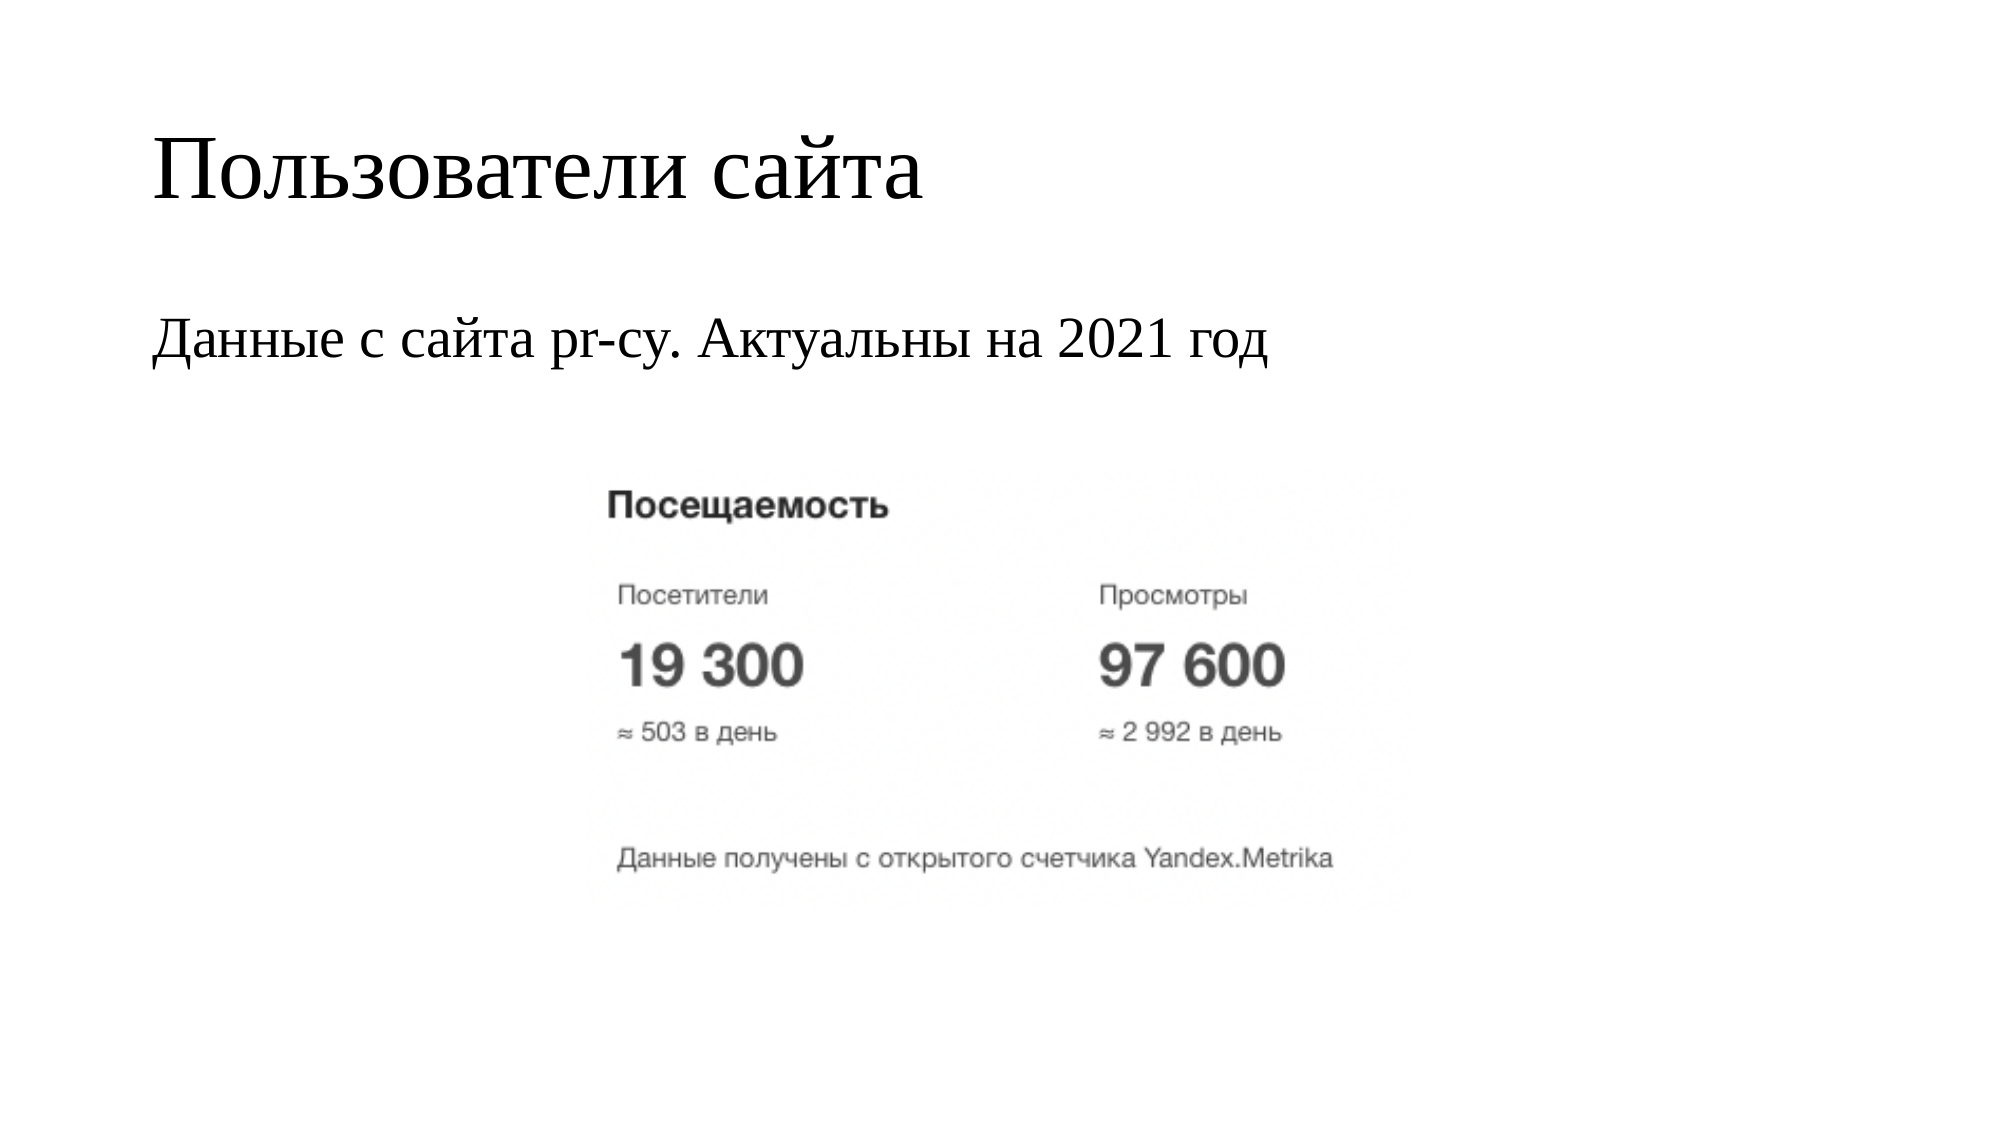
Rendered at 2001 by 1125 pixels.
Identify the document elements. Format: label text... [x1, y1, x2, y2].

picture [586, 470, 1414, 914]
list Данные с сайта pr-cy. Актуальны на 2021 год [137, 299, 1863, 1014]
title Пользователи сайта [137, 59, 1863, 278]
